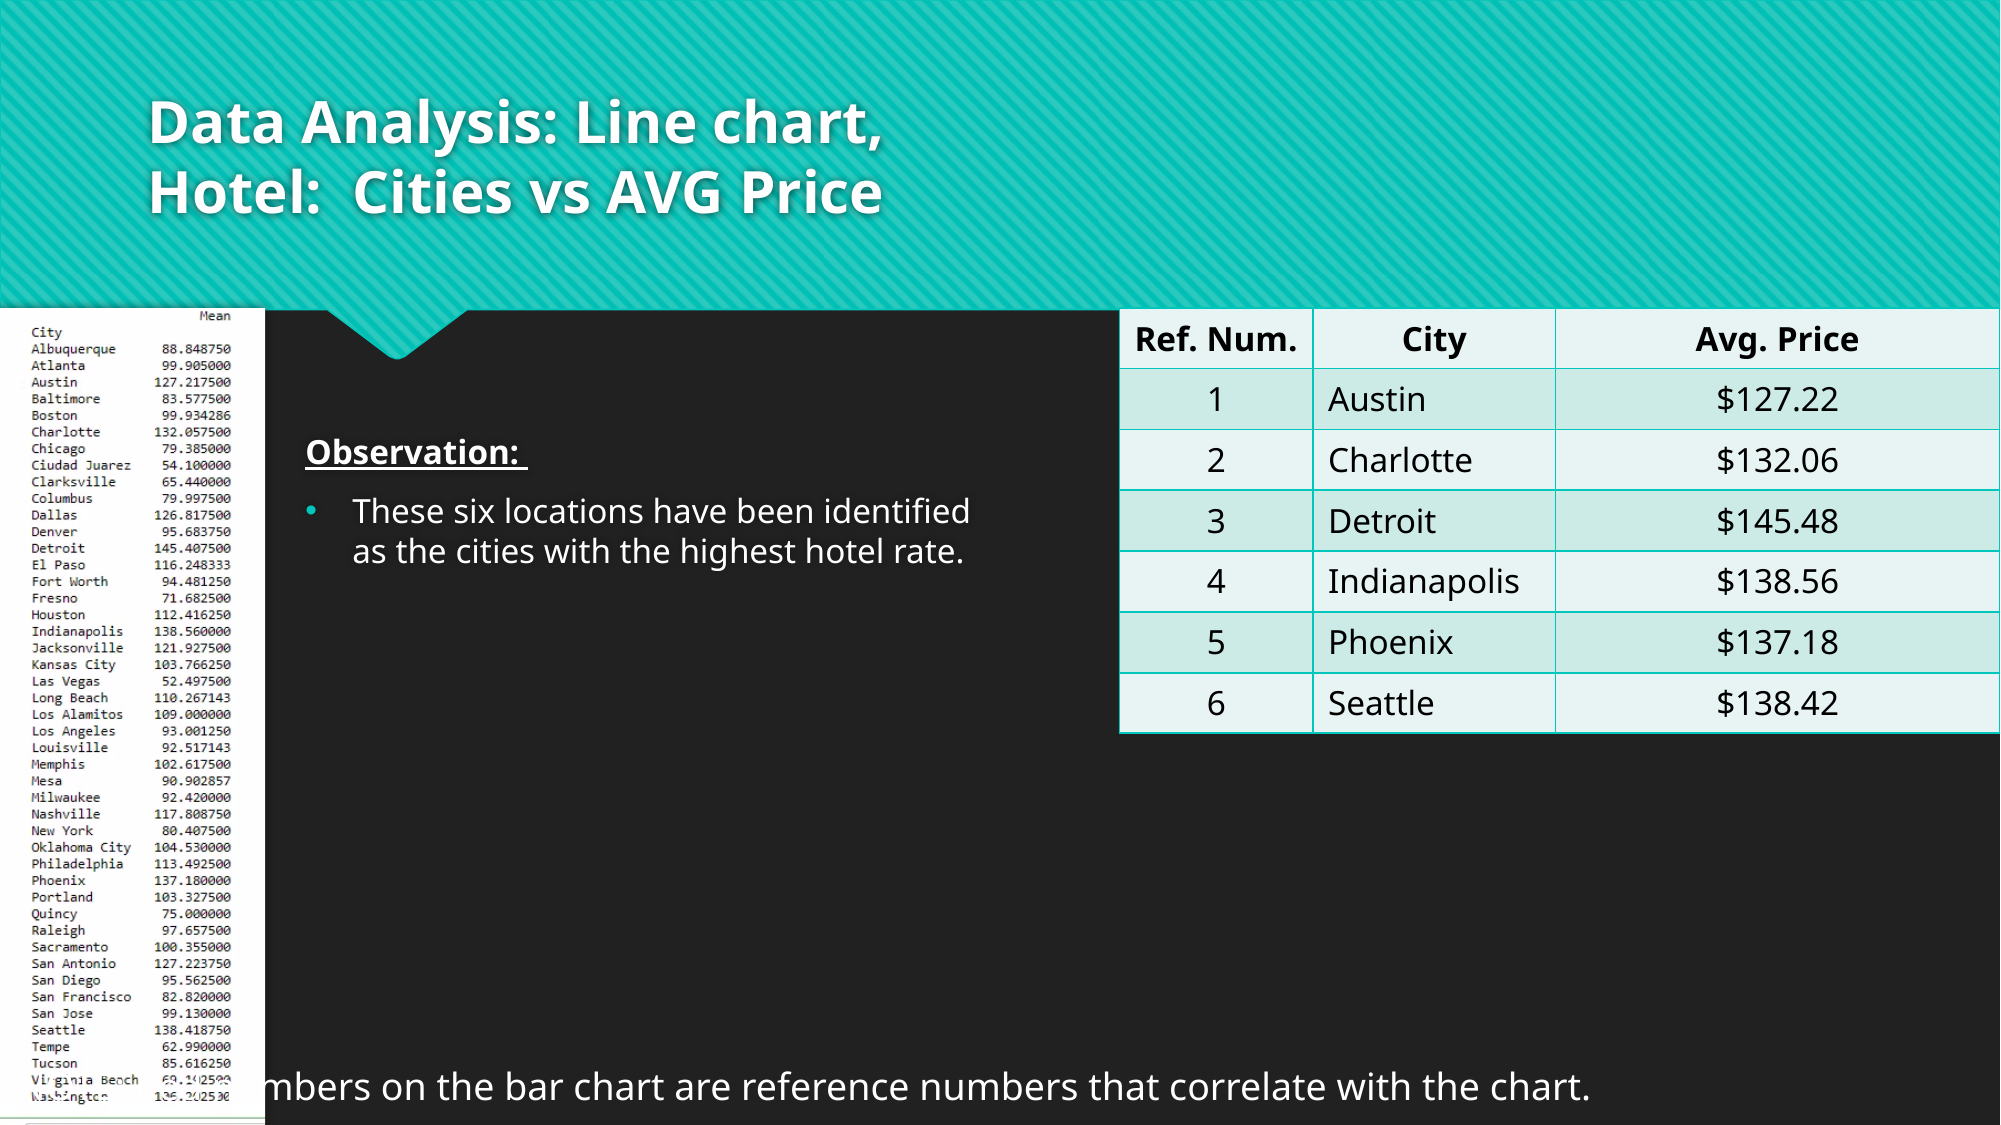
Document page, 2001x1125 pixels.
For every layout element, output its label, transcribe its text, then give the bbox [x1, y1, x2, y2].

table_cell $138.42 [1556, 674, 1999, 732]
table_cell $132.06 [1556, 430, 1999, 489]
table_cell $127.22 [1556, 369, 1999, 429]
table_cell 4 [1120, 552, 1312, 611]
table_cell Austin [1314, 369, 1555, 429]
table_cell 6 [1120, 674, 1312, 732]
table_cell 2 [1120, 430, 1312, 489]
table_cell Charlotte [1314, 430, 1555, 489]
list Observation: These six locations have been identified as the cities with the highest hotel rate. [290, 363, 992, 638]
table_header City [1314, 309, 1555, 368]
table_cell Detroit [1314, 491, 1555, 550]
table_cell 1 [1120, 369, 1312, 429]
table_cell $145.48 [1556, 491, 1999, 550]
table_cell 3 [1120, 491, 1312, 550]
table_cell Seattle [1314, 674, 1555, 732]
table_cell $138.56 [1556, 552, 1999, 611]
title Data Analysis: Line chart, Hotel: Cities vs AVG Price [132, 84, 1868, 233]
table_header Avg. Price [1556, 309, 1999, 368]
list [0, 307, 266, 1125]
table_cell Indianapolis [1314, 552, 1555, 611]
table_header Ref. Num. [1120, 309, 1312, 368]
table_cell 5 [1120, 613, 1312, 672]
text_box NOTE: Red numbers on the bar chart are reference numbers that correlate with the chart. [266, 1055, 1982, 1115]
table_cell Phoenix [1314, 613, 1555, 672]
table_cell $137.18 [1556, 613, 1999, 672]
